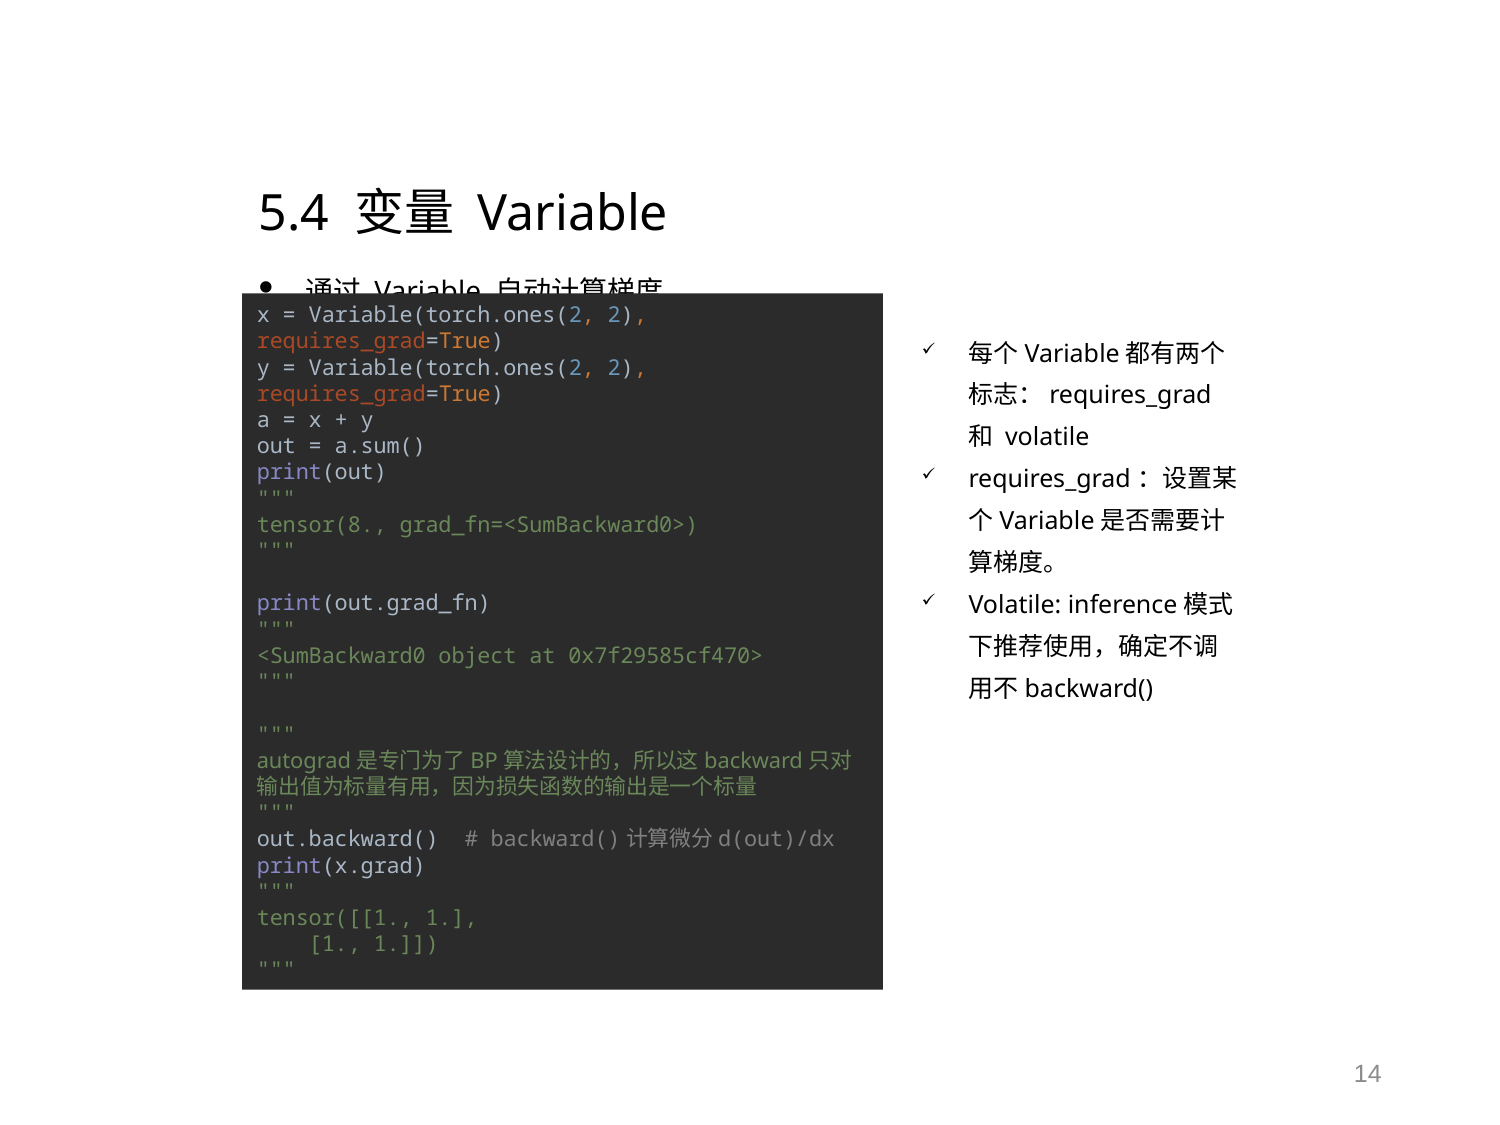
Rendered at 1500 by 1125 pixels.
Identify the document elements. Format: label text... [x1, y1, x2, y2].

slide_number 14 [1059, 1042, 1397, 1103]
title 5.4 变量 Variable [243, 163, 1257, 265]
text_box 每个Variable都有两个标志：requires_grad 和 volatile requires_grad：设置某个Variable是否需要计算梯度。 Volatile: inference模式下推荐使用，确定不调用不backward() [906, 317, 1257, 710]
text_box x = Variable(torch.ones(2, 2), requires_grad=True) y = Variable(torch.ones(2, 2), requires_grad=True) a = x + y out = a.sum() print(out) """ tensor(8., grad_fn=<SumBackward0>) """ print(out.grad_fn) """ <SumBackward0 object at 0x7f29585cf470> """ """ autograd是专门为了BP算法设计的，所以这backward只对输出值为标量有用，因为损失函数的输出是一个标量 """ out.backward() # backward()计算微分d(out)/dx print(x.grad) """ tensor([[1., 1.], [1., 1.]]) """ [242, 293, 883, 990]
text_box 通过 Variable 自动计算梯度 [243, 252, 1249, 315]
